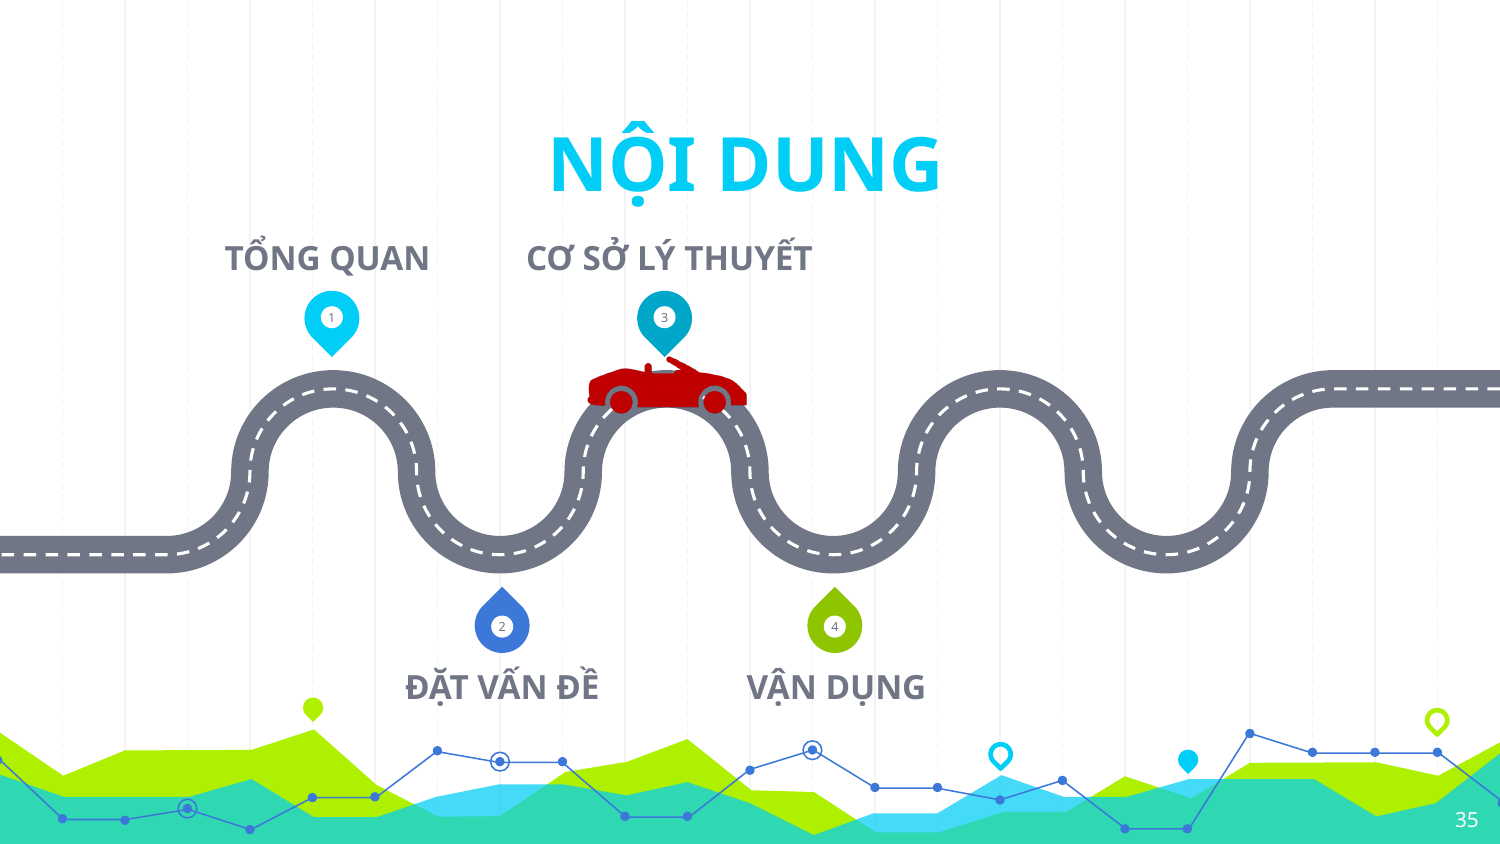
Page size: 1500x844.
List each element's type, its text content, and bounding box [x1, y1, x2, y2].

slide_number 35 [1403, 791, 1494, 844]
title NỘI DUNG [171, 103, 1320, 222]
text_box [795, 586, 874, 665]
text_box TỔNG QUAN [175, 189, 489, 278]
text_box [0, 388, 694, 555]
text_box VẬN DỤNG [649, 666, 1024, 755]
picture [583, 302, 751, 469]
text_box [463, 586, 542, 665]
text_box [750, 388, 1500, 555]
text_box ĐẶT VẤN ĐỀ [383, 666, 621, 755]
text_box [292, 279, 371, 358]
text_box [625, 279, 704, 358]
text_box CƠ SỞ LÝ THUYẾT [493, 189, 846, 278]
